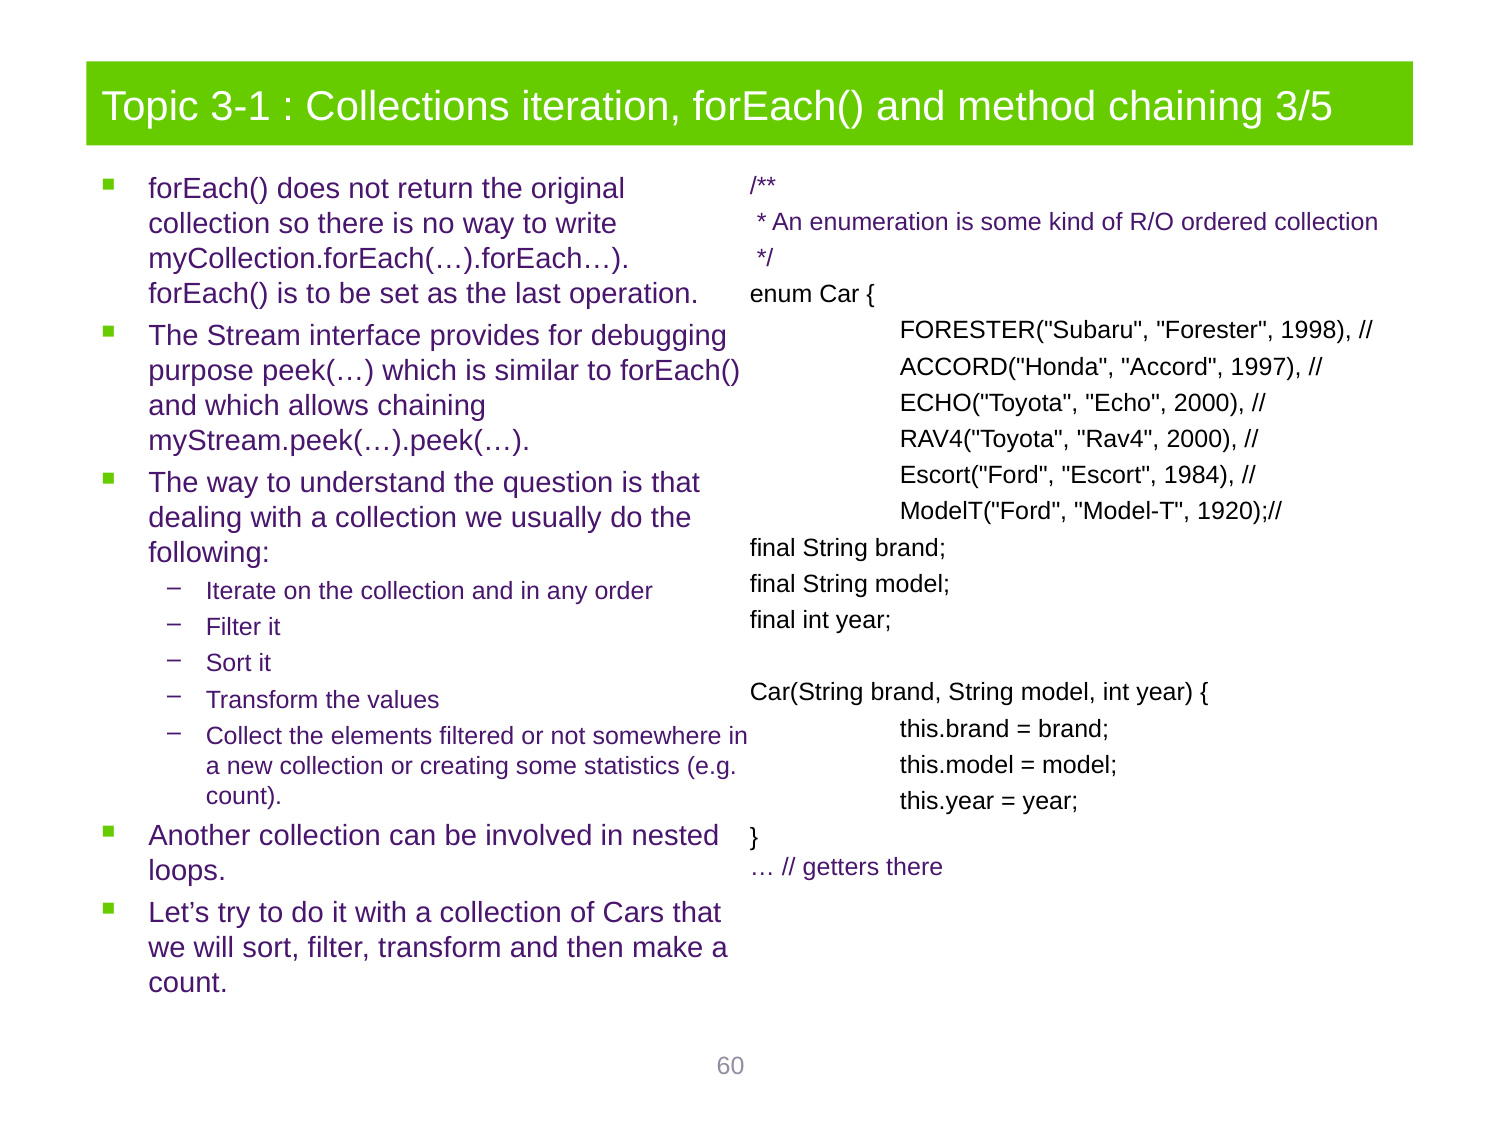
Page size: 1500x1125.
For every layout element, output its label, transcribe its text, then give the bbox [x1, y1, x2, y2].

list forEach() does not return the original collection so there is no way to write myCollection.forEach(…).forEach…). forEach() is to be set as the last operation. The Stream interface provides for debugging purpose peek(…) which is similar to forEach() and which allows chaining myStream.peek(…).peek(…). The way to understand the question is that dealing with a collection we usually do the following: Iterate on the collection and in any order Filter it Sort it Transform the values Collect the elements filtered or not somewhere in a new collection or creating some statistics (e.g. count). Another collection can be involved in nested loops. Let’s try to do it with a collection of Cars that we will sort, filter, transform and then make a count. /** * An enumeration is some kind of R/O ordered collection */ enum Car { FORESTER("Subaru", "Forester", 1998), // ACCORD("Honda", "Accord", 1997), // ECHO("Toyota", "Echo", 2000), // RAV4("Toyota", "Rav4", 2000), // Escort("Ford", "Escort", 1984), // ModelT("Ford", "Model-T", 1920);// final String brand; final String model; final int year; Car(String brand, String model, int year) { this.brand = brand; this.model = model; this.year = year; } … // getters there [86, 161, 1413, 1029]
title Topic 3-1 : Collections iteration, forEach() and method chaining 3/5 [85, 60, 1414, 146]
